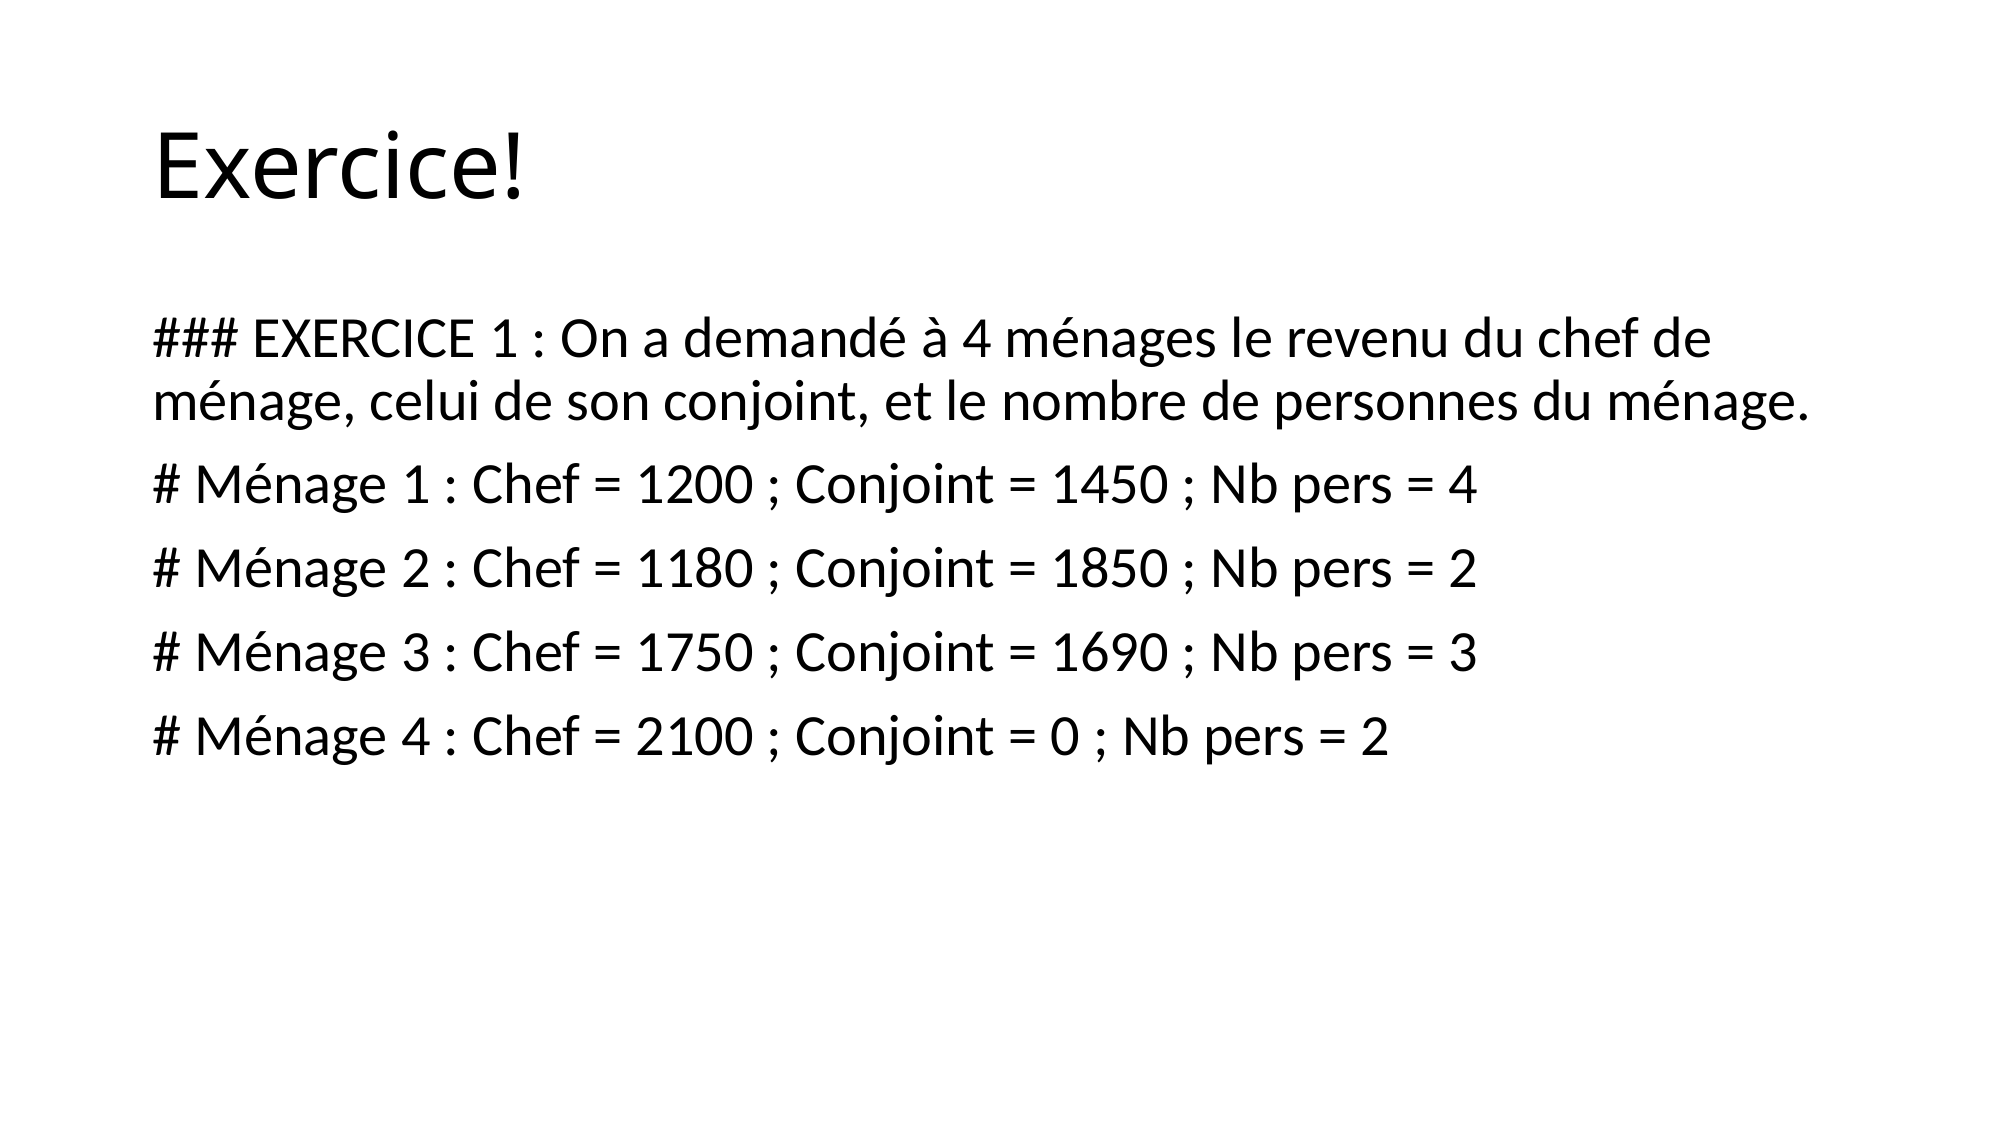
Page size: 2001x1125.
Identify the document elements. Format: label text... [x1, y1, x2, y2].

list ### EXERCICE 1 : On a demandé à 4 ménages le revenu du chef de ménage, celui de son conjoint, et le nombre de personnes du ménage. # Ménage 1 : Chef = 1200 ; Conjoint = 1450 ; Nb pers = 4 # Ménage 2 : Chef = 1180 ; Conjoint = 1850 ; Nb pers = 2 # Ménage 3 : Chef = 1750 ; Conjoint = 1690 ; Nb pers = 3 # Ménage 4 : Chef = 2100 ; Conjoint = 0 ; Nb pers = 2 [137, 299, 1863, 1014]
title Exercice! [137, 59, 1863, 278]
